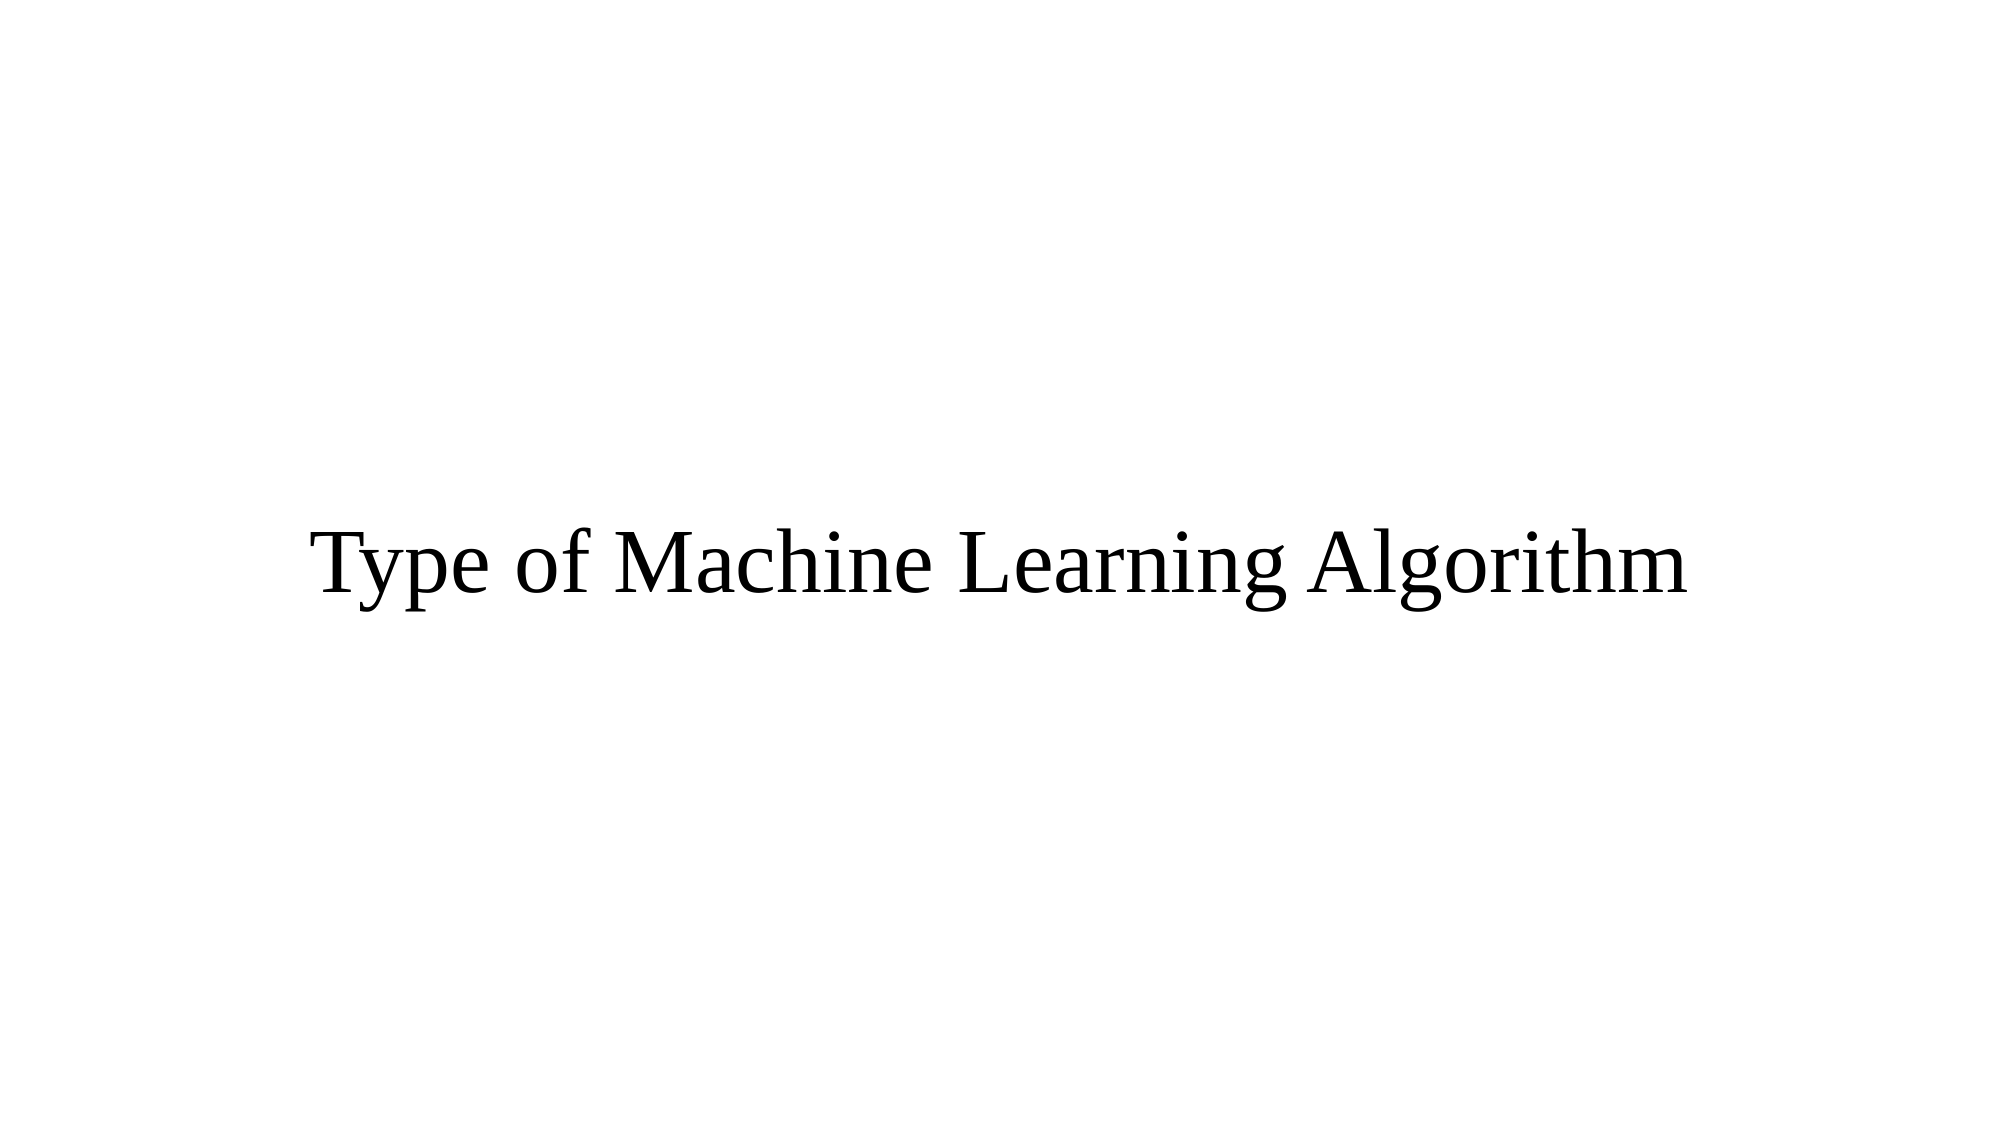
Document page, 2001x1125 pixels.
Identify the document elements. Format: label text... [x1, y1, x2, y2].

title Type of Machine Learning Algorithm [137, 453, 1863, 672]
